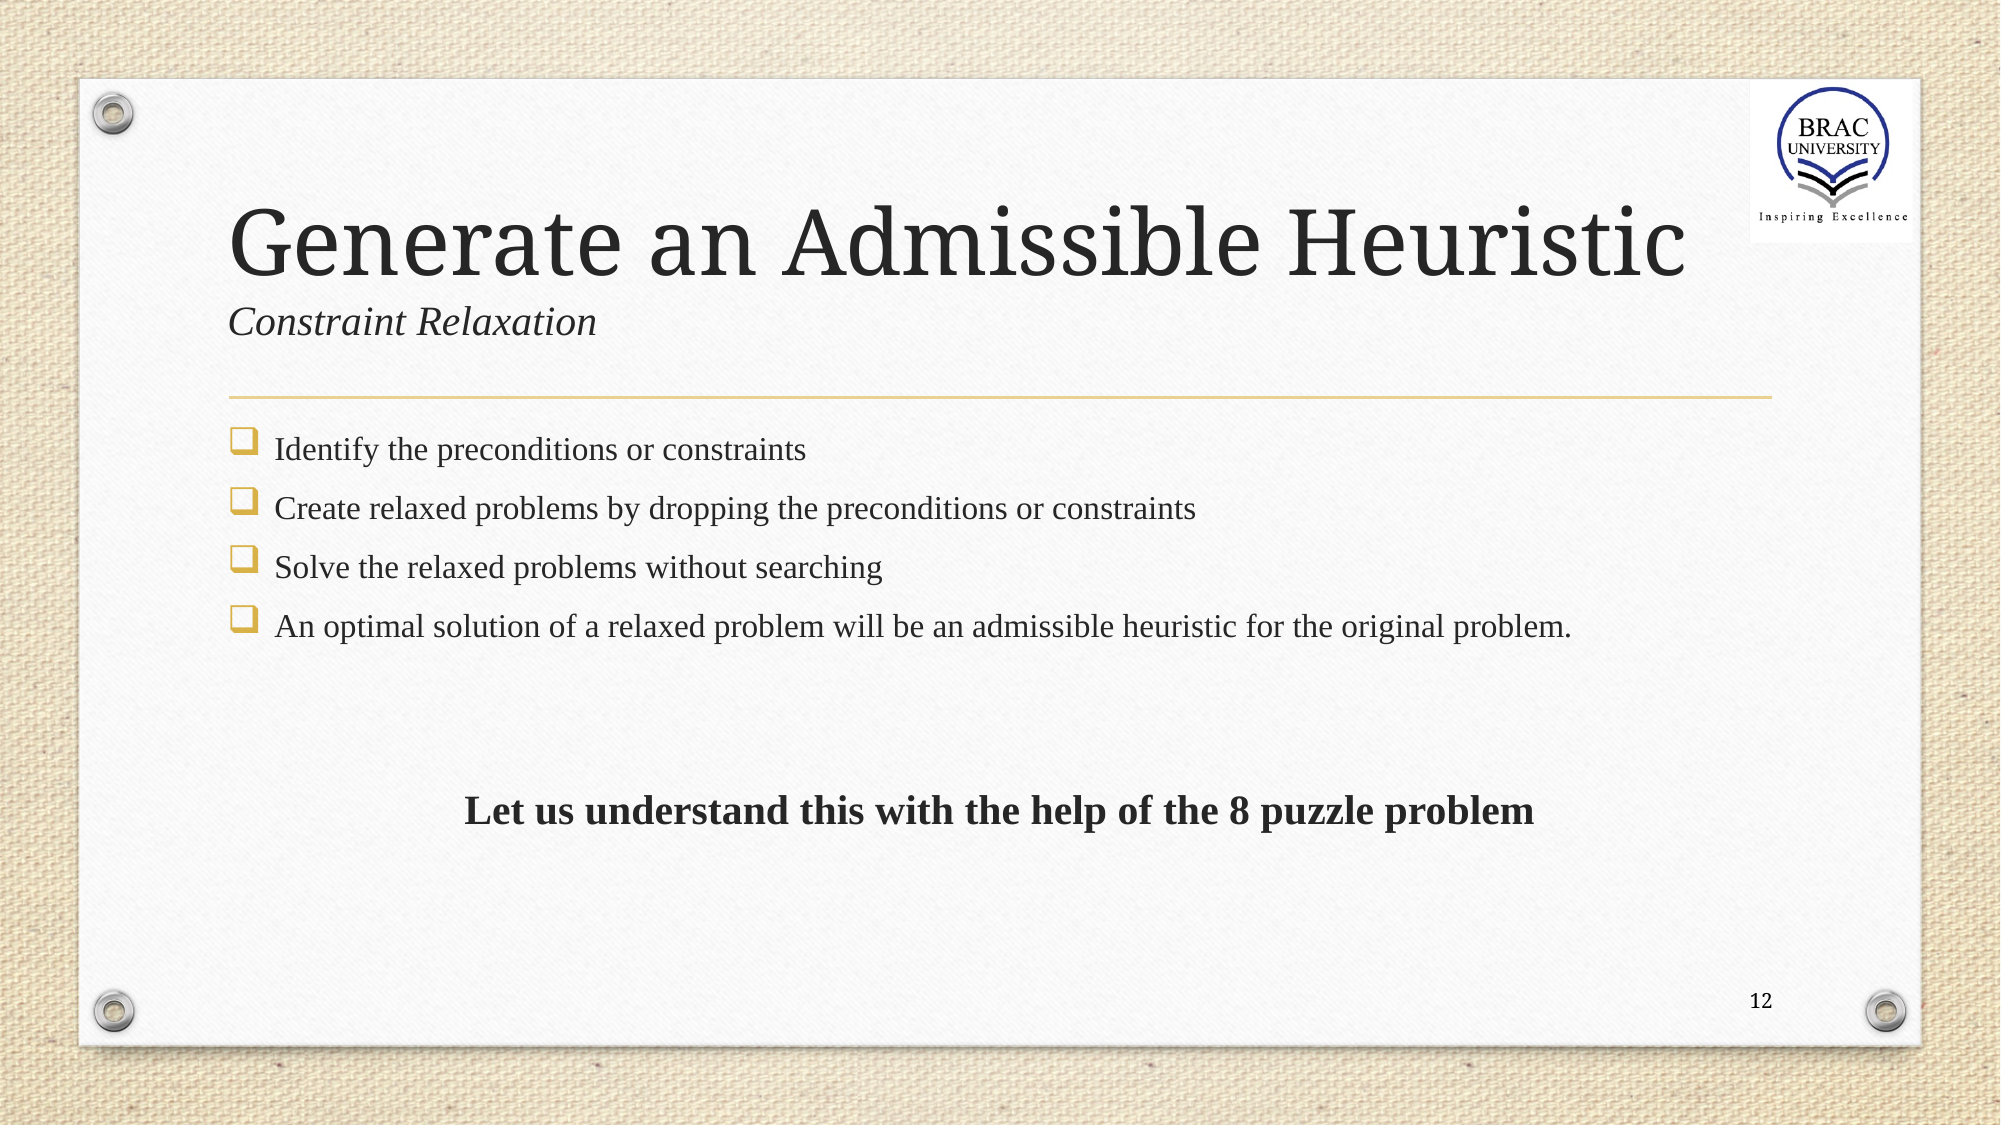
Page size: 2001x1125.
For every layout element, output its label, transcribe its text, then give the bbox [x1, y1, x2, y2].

slide_number 12 [1698, 979, 1788, 1025]
picture [0, 0, 2001, 1125]
list Identify the preconditions or constraints Create relaxed problems by dropping the preconditions or constraints Solve the relaxed problems without searching An optimal solution of a relaxed problem will be an admissible heuristic for the original problem. Let us understand this with the help of the 8 puzzle problem [212, 419, 1788, 964]
title Generate an Admissible Heuristic Constraint Relaxation [212, 156, 1788, 371]
